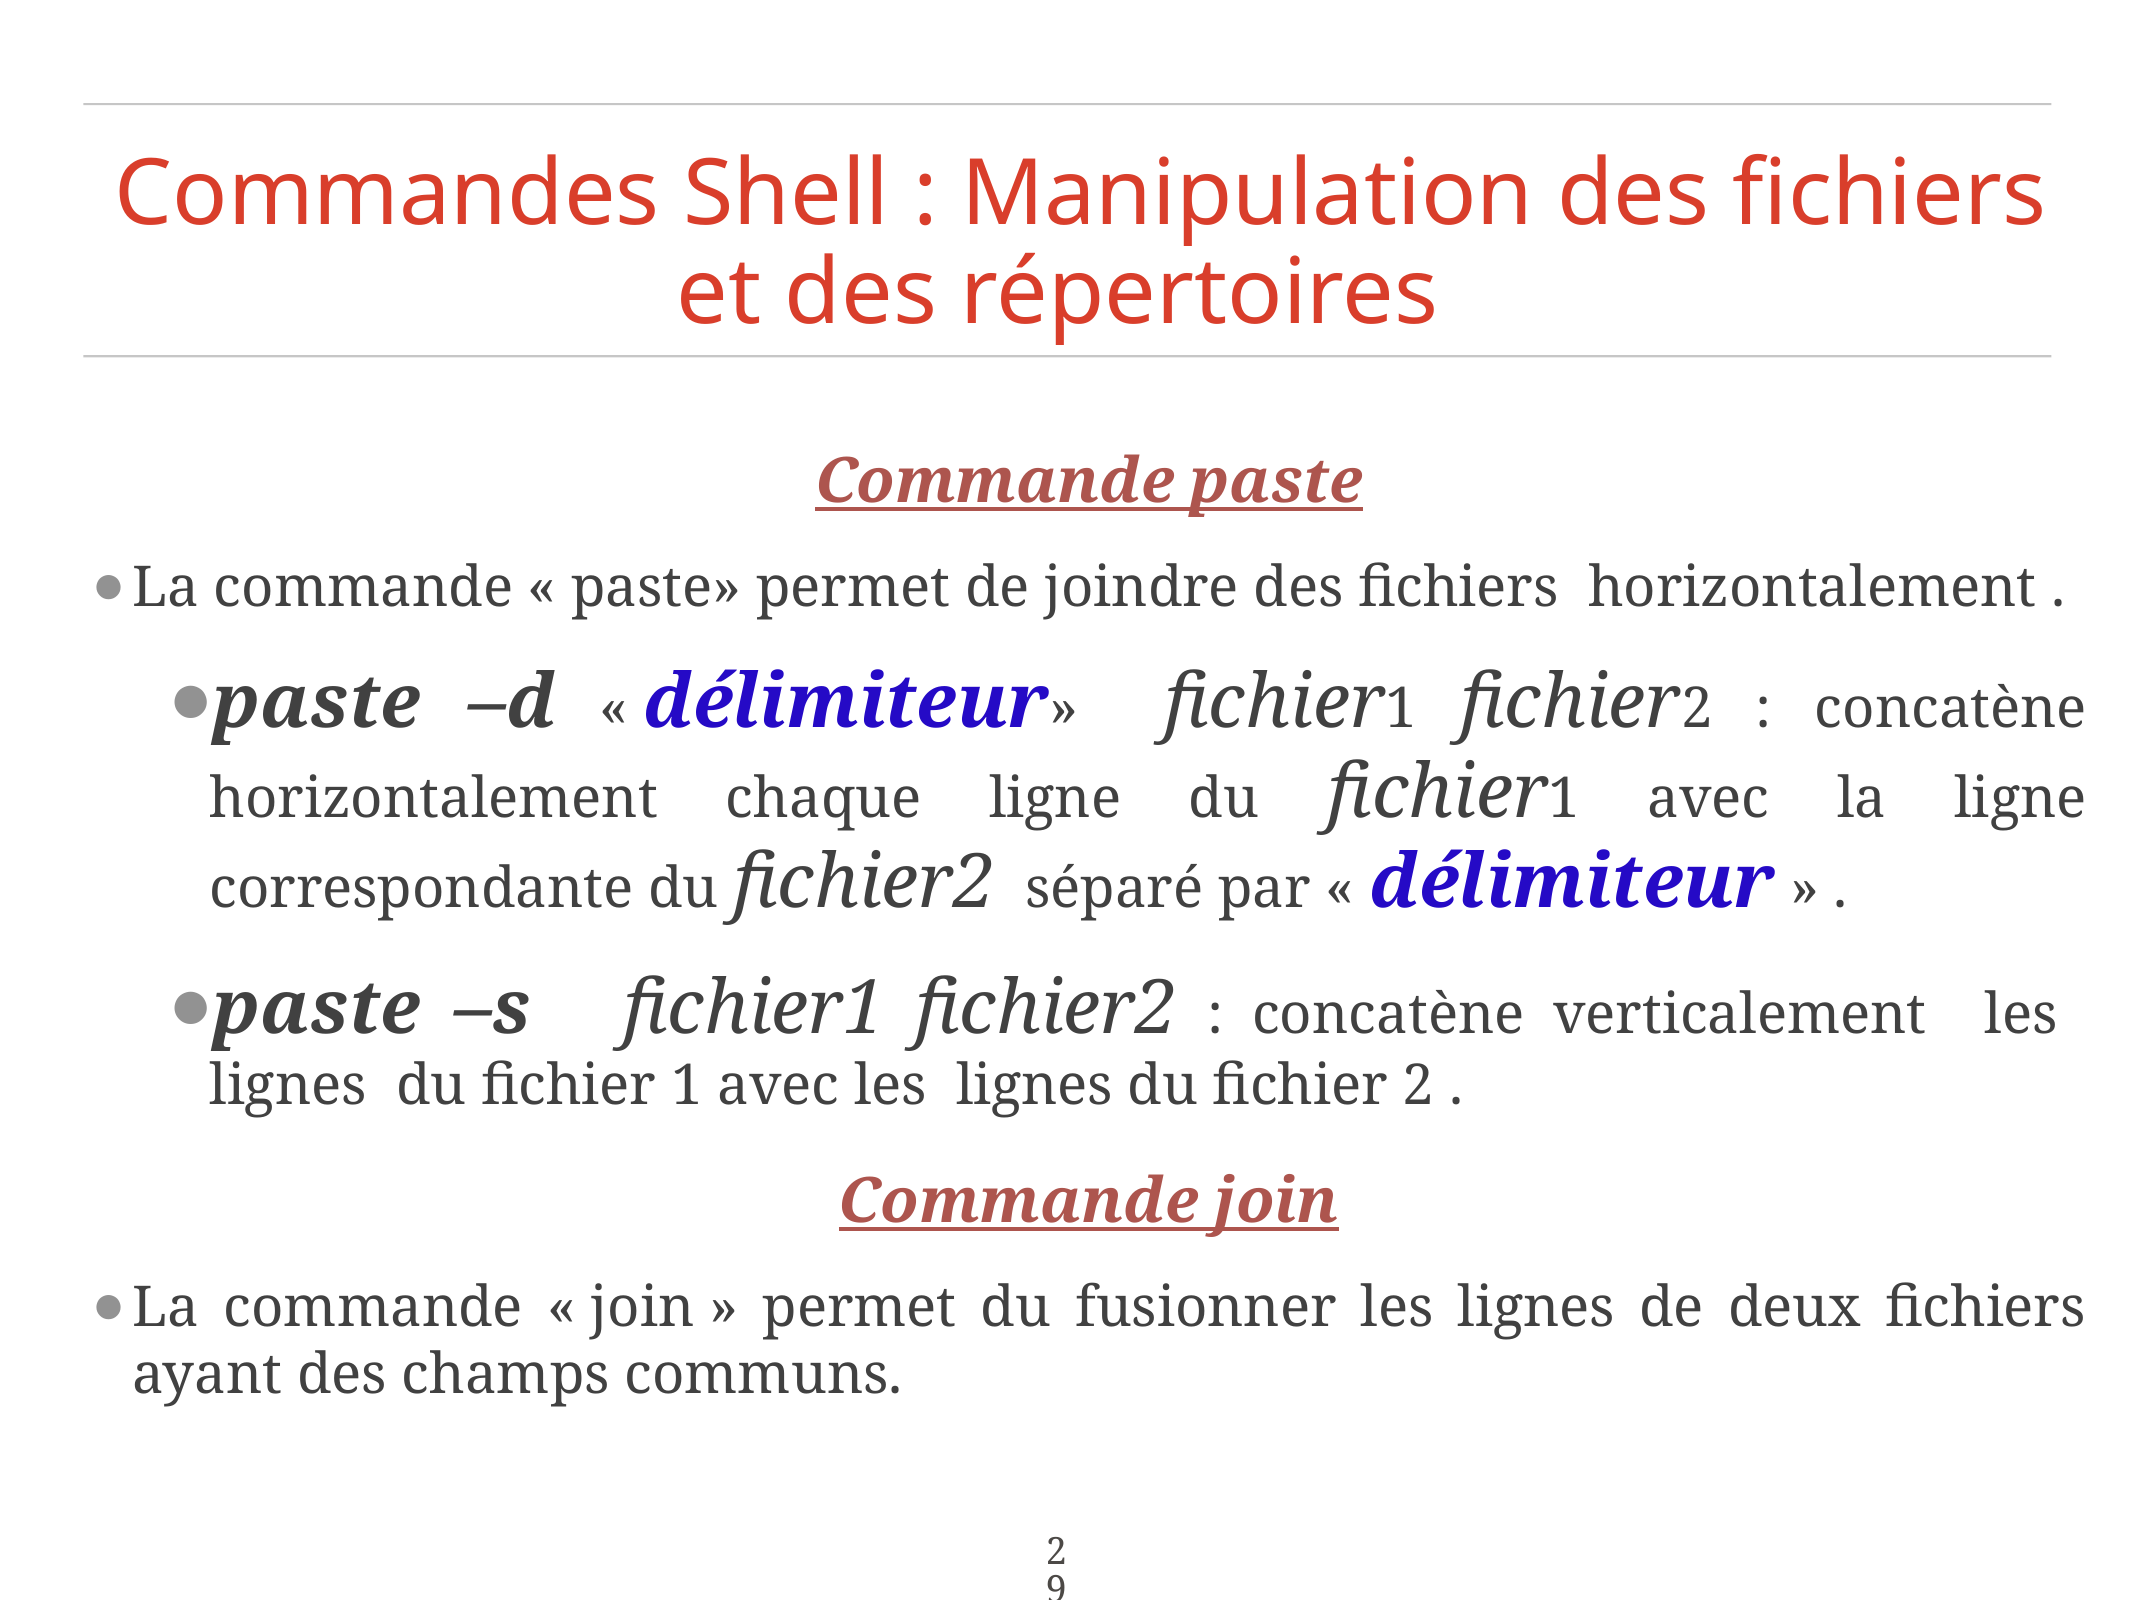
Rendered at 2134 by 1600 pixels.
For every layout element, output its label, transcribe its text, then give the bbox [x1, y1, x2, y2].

slide_number 29 [1037, 1518, 1094, 1600]
list Commande paste La commande « paste» permet de joindre des fichiers horizontalement . paste –d « délimiteur» fichier1 fichier2 : concatène horizontalement chaque ligne du fichier1 avec la ligne correspondante du fichier2 séparé par « délimiteur » . paste –s fichier1 fichier2 : concatène verticalement les lignes du fichier 1 avec les lignes du fichier 2 . Commande join La commande « join » permet du fusionner les lignes de deux fichiers ayant des champs communs. [83, 431, 2096, 1575]
title Commandes Shell : Manipulation des fichiers et des répertoires [83, 131, 2080, 358]
